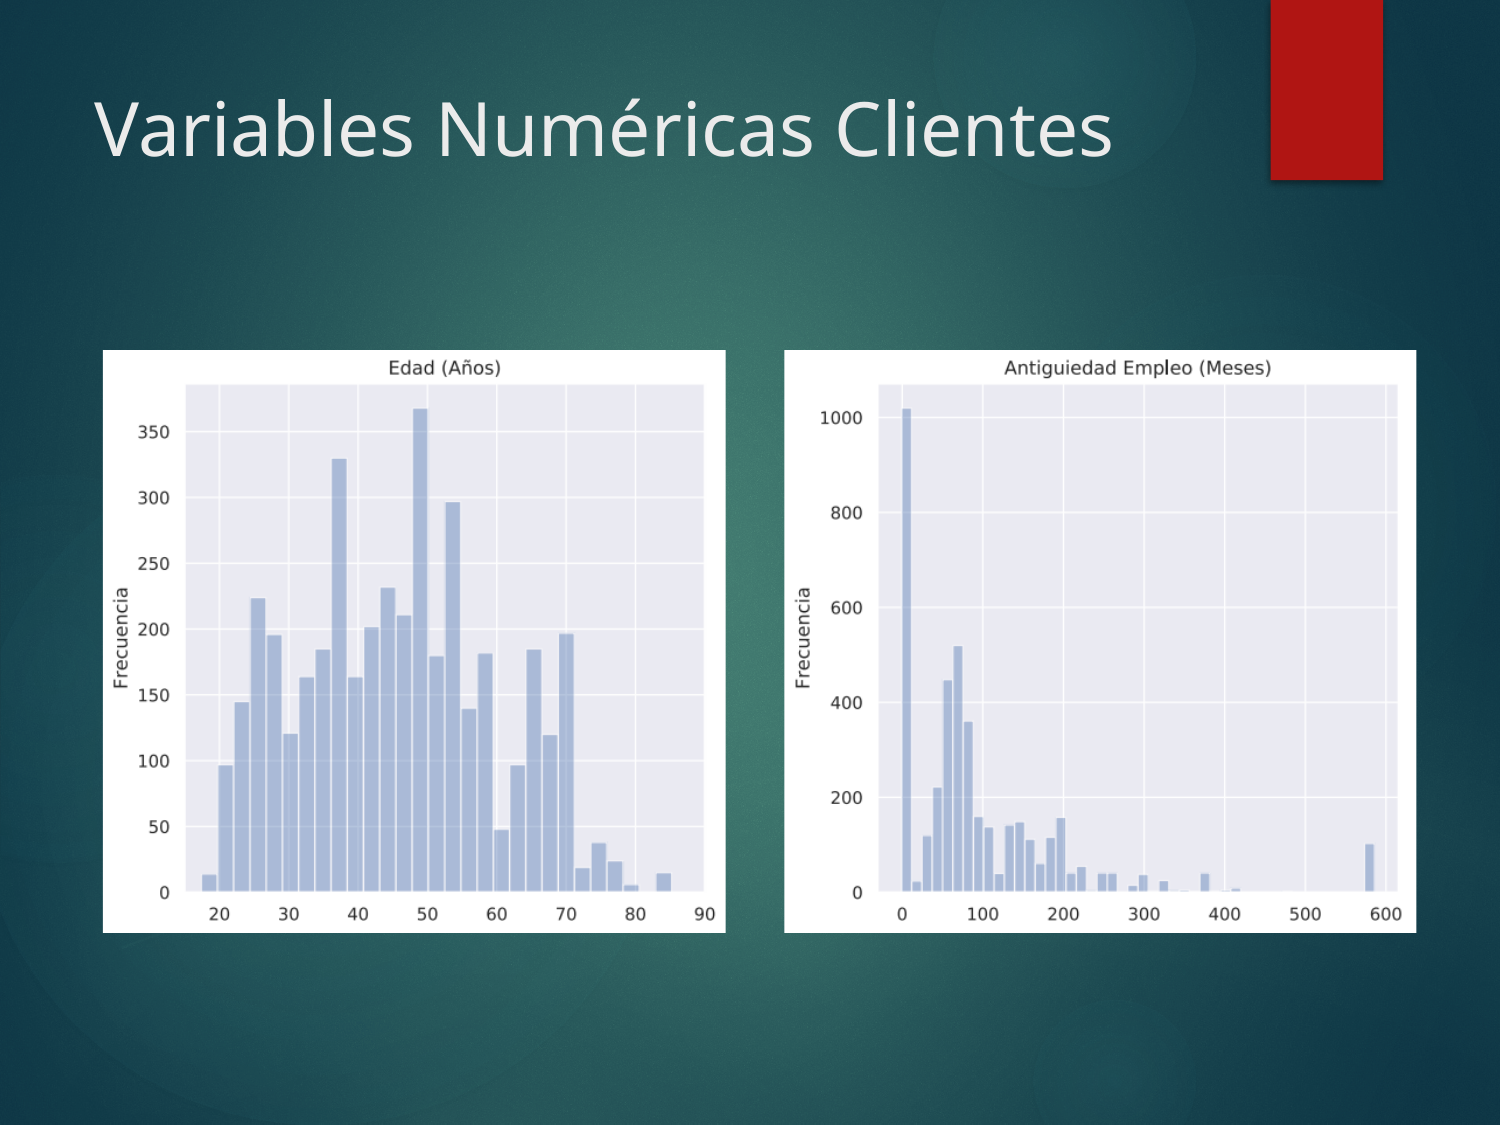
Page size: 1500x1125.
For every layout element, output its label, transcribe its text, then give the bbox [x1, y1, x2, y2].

picture [783, 349, 1417, 933]
title Variables Numéricas Clientes [79, 74, 1237, 304]
picture [102, 349, 726, 933]
